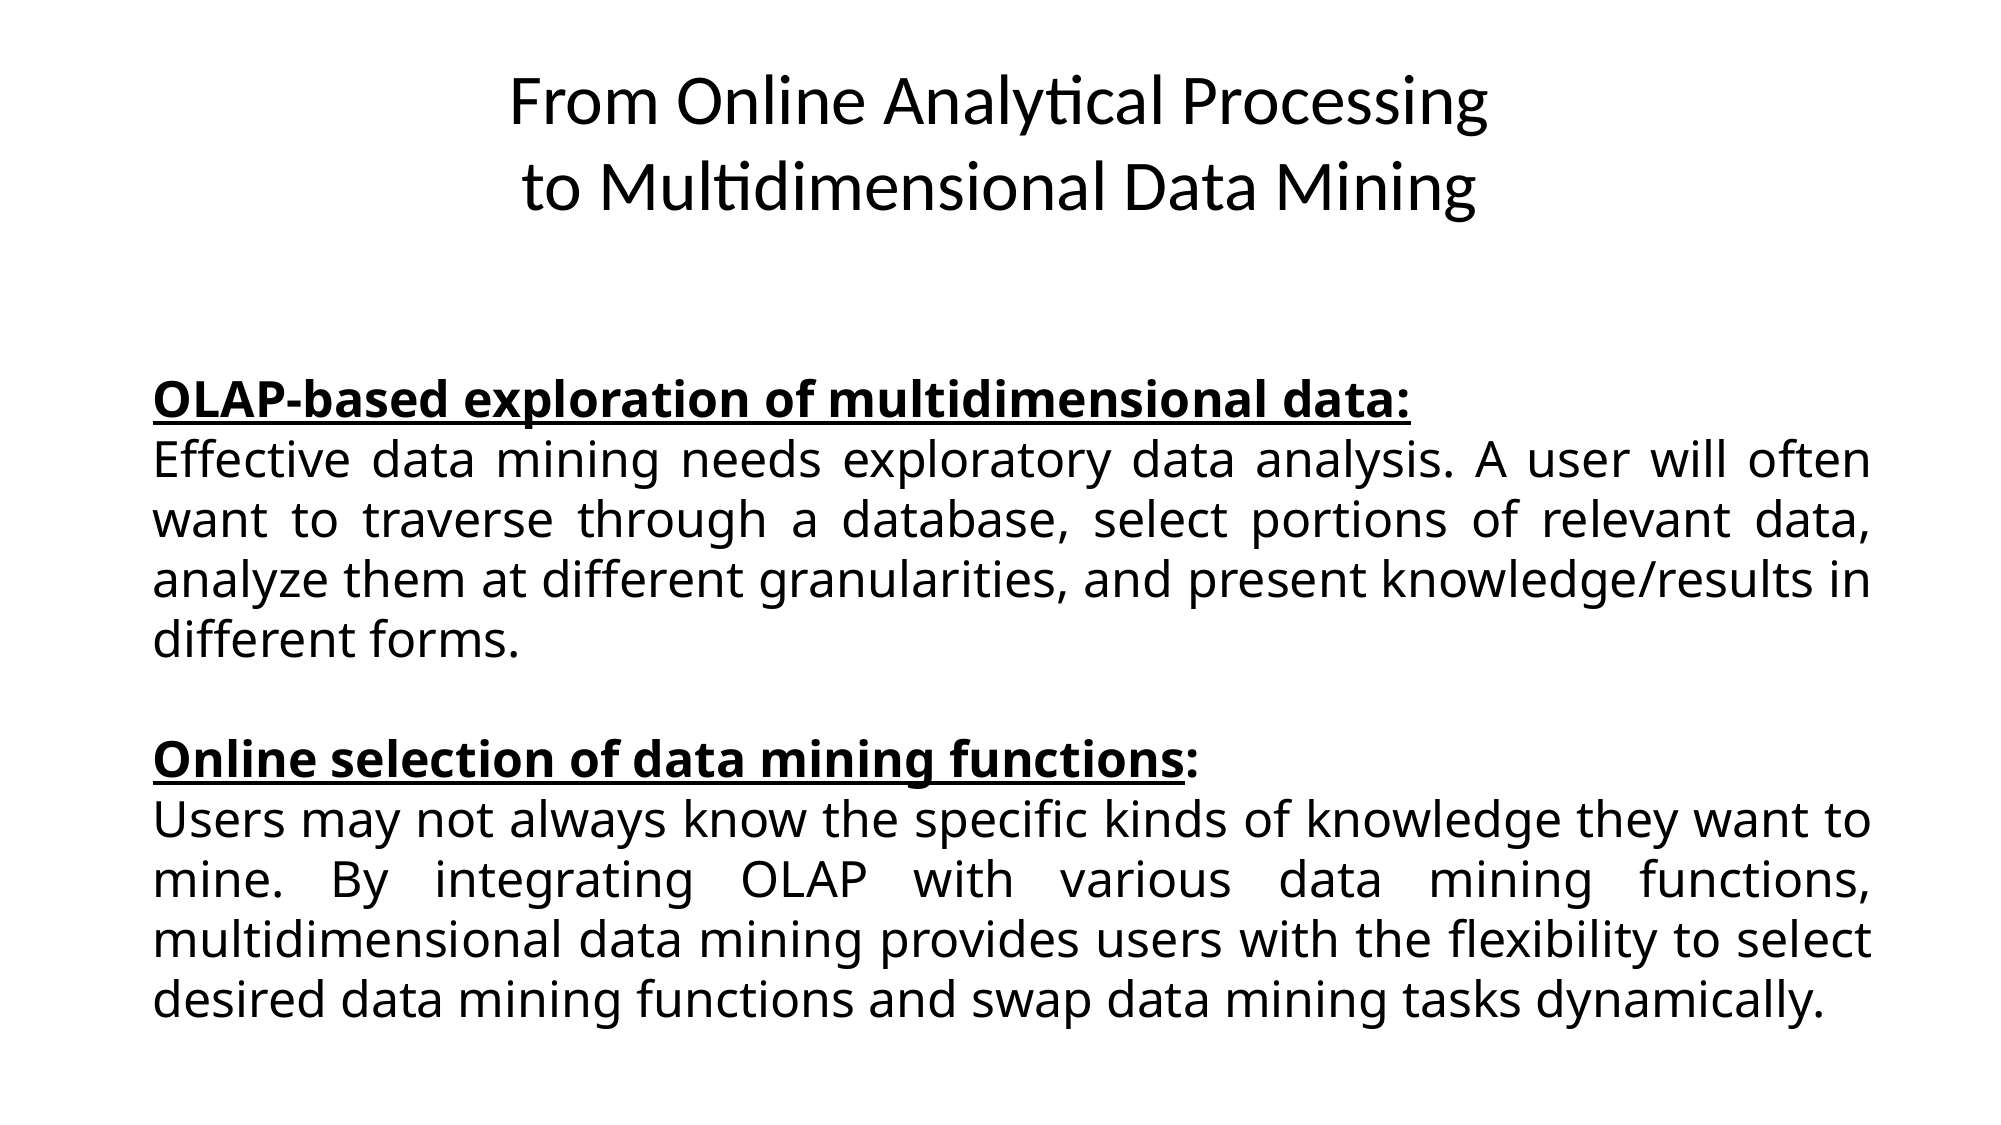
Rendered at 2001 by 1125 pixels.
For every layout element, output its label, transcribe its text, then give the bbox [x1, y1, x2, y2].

text_box OLAP-based exploration of multidimensional data: Effective data mining needs exploratory data analysis. A user will often want to traverse through a database, select portions of relevant data, analyze them at different granularities, and present knowledge/results in different forms. Online selection of data mining functions: Users may not always know the specific kinds of knowledge they want to mine. By integrating OLAP with various data mining functions, multidimensional data mining provides users with the flexibility to select desired data mining functions and swap data mining tasks dynamically. [137, 360, 1889, 1095]
title From Online Analytical Processing to Multidimensional Data Mining [99, 45, 1900, 233]
